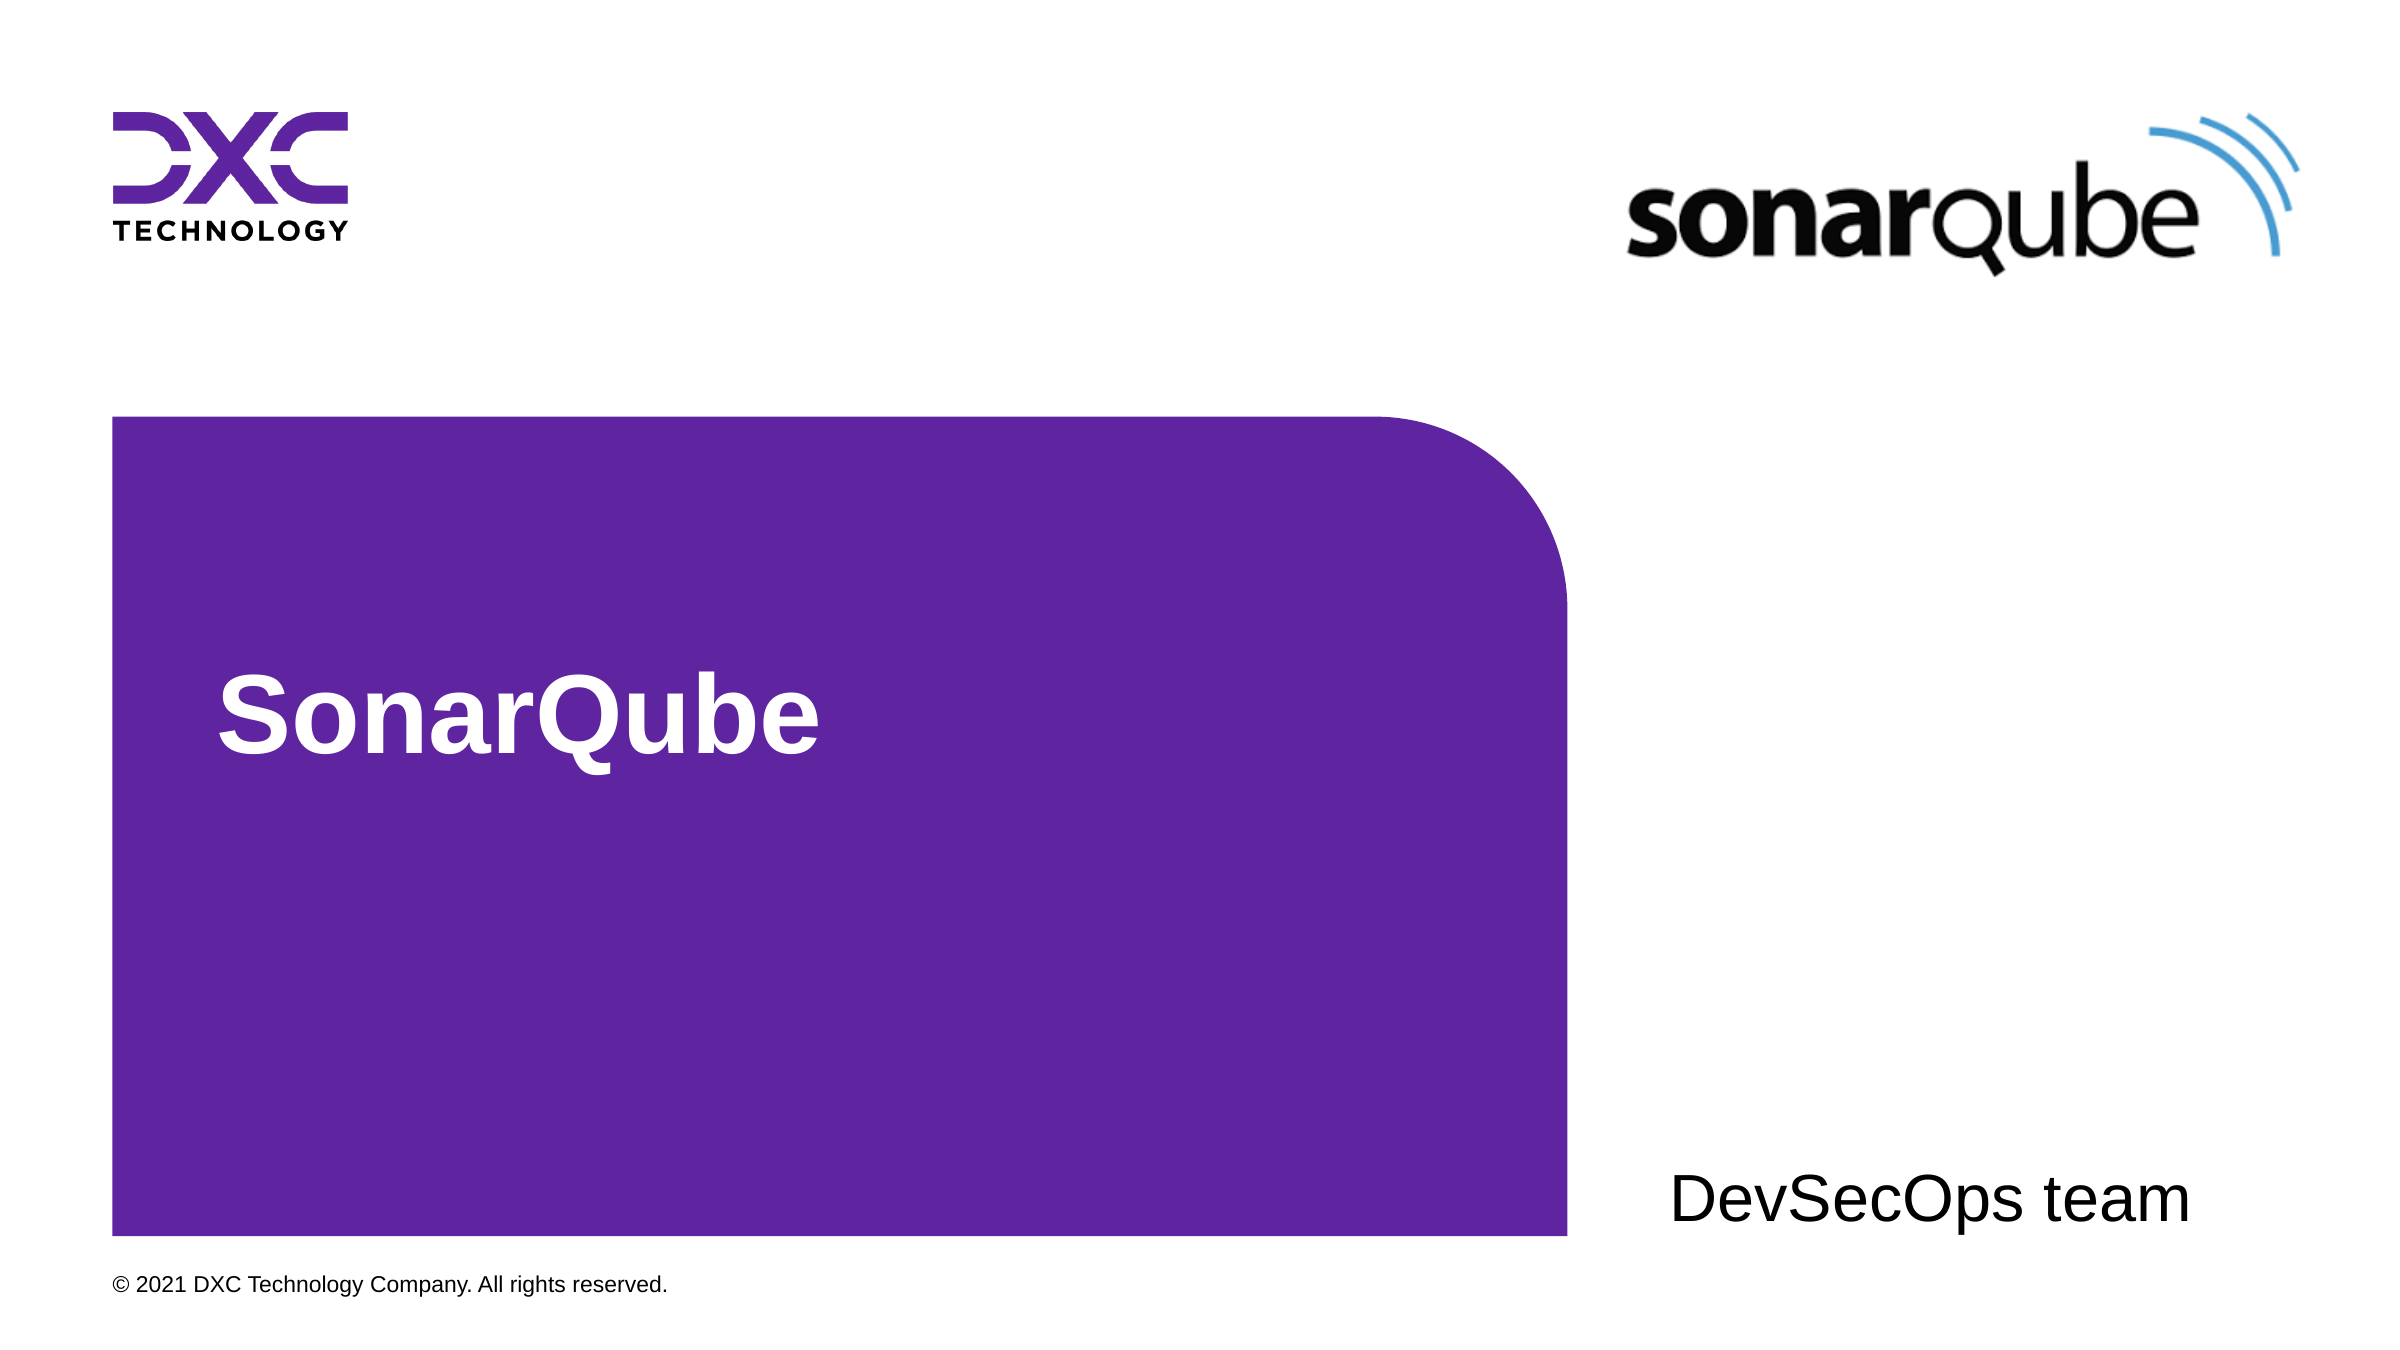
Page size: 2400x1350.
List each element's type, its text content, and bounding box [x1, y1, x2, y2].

title DevSecOps team [1669, 1134, 2354, 1269]
picture [113, 112, 348, 241]
text_box SonarQube [216, 534, 1286, 905]
picture [1622, 108, 2307, 288]
